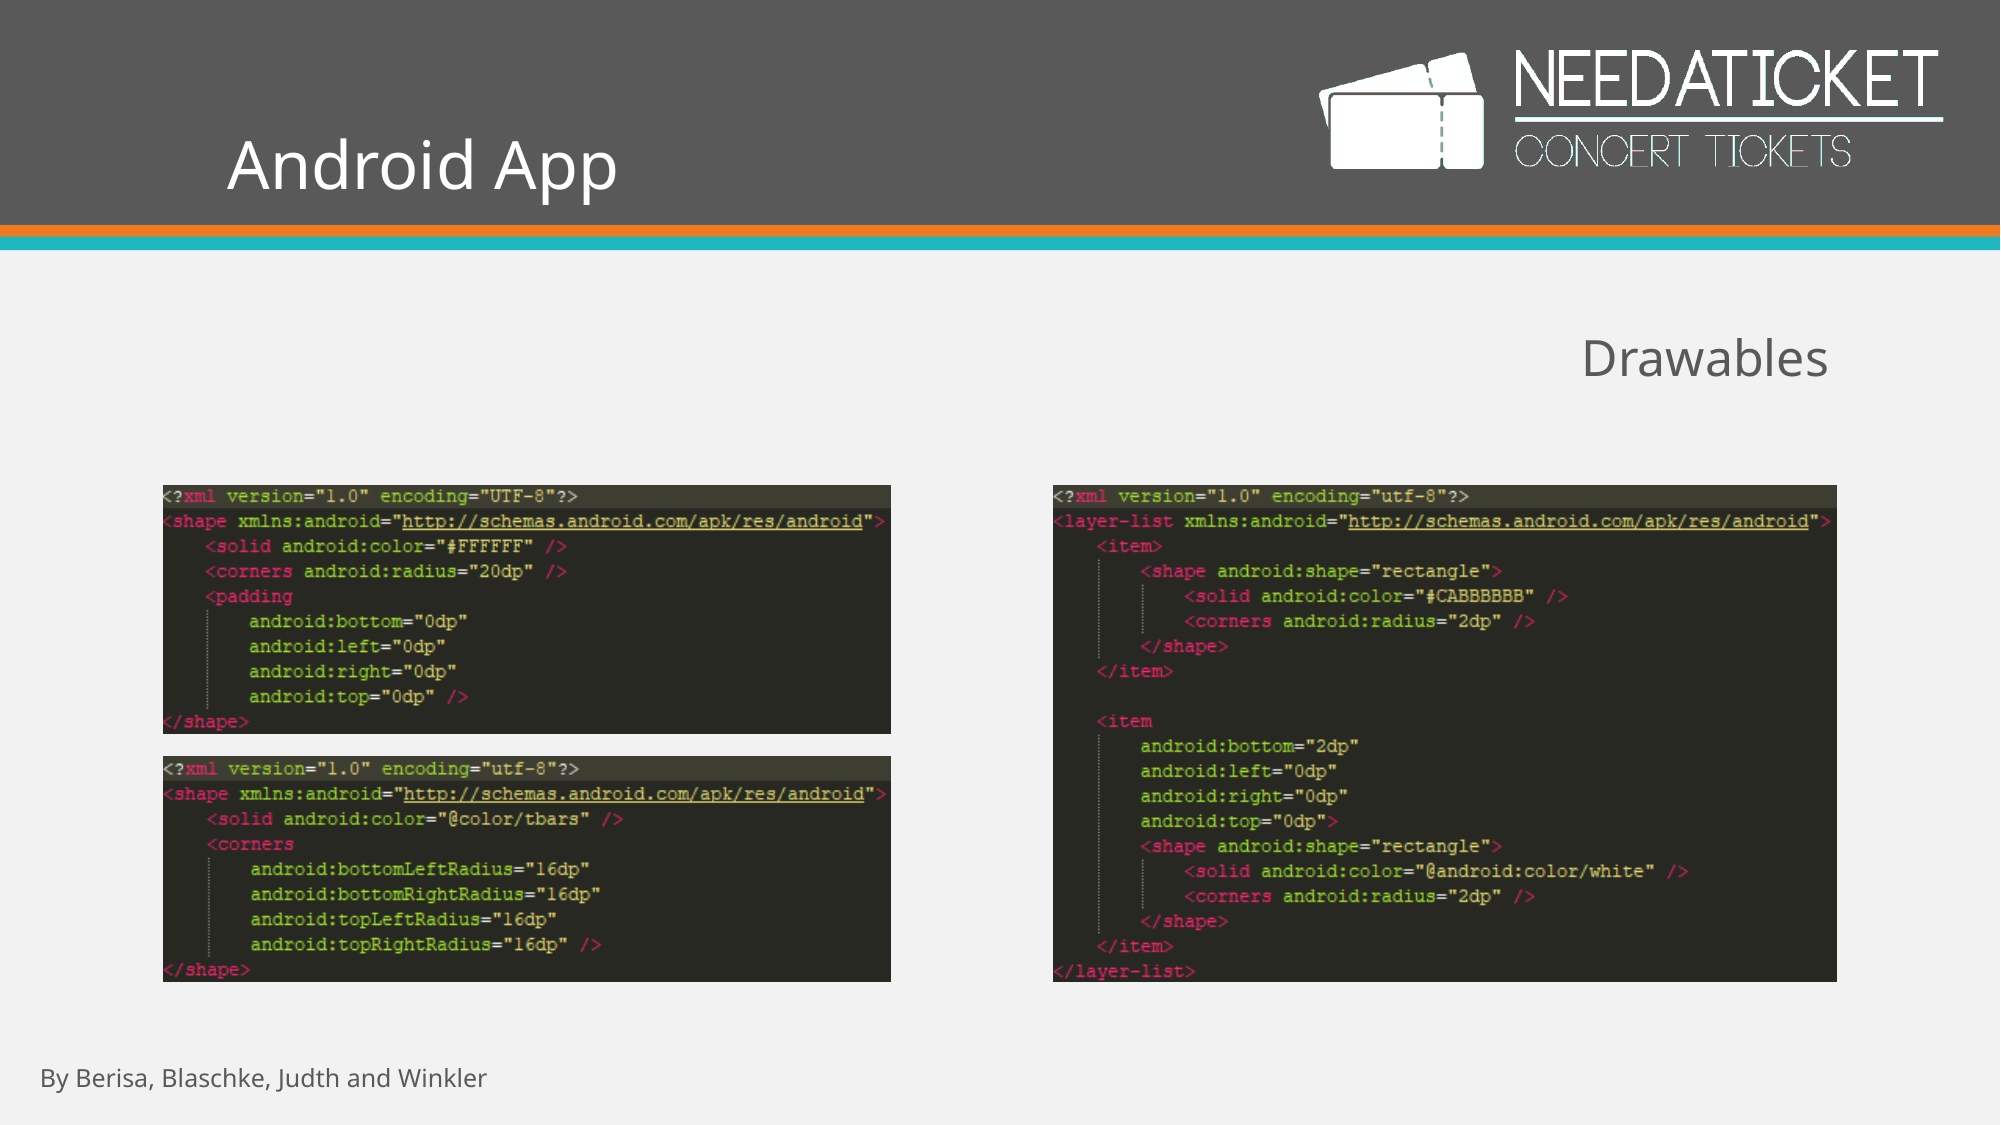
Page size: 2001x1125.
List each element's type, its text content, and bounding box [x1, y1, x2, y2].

picture [163, 756, 891, 983]
picture [1252, 10, 2000, 214]
picture [163, 485, 891, 734]
picture [1053, 485, 1837, 983]
title Android App [212, 41, 1788, 212]
list Drawables [1566, 325, 2000, 1039]
